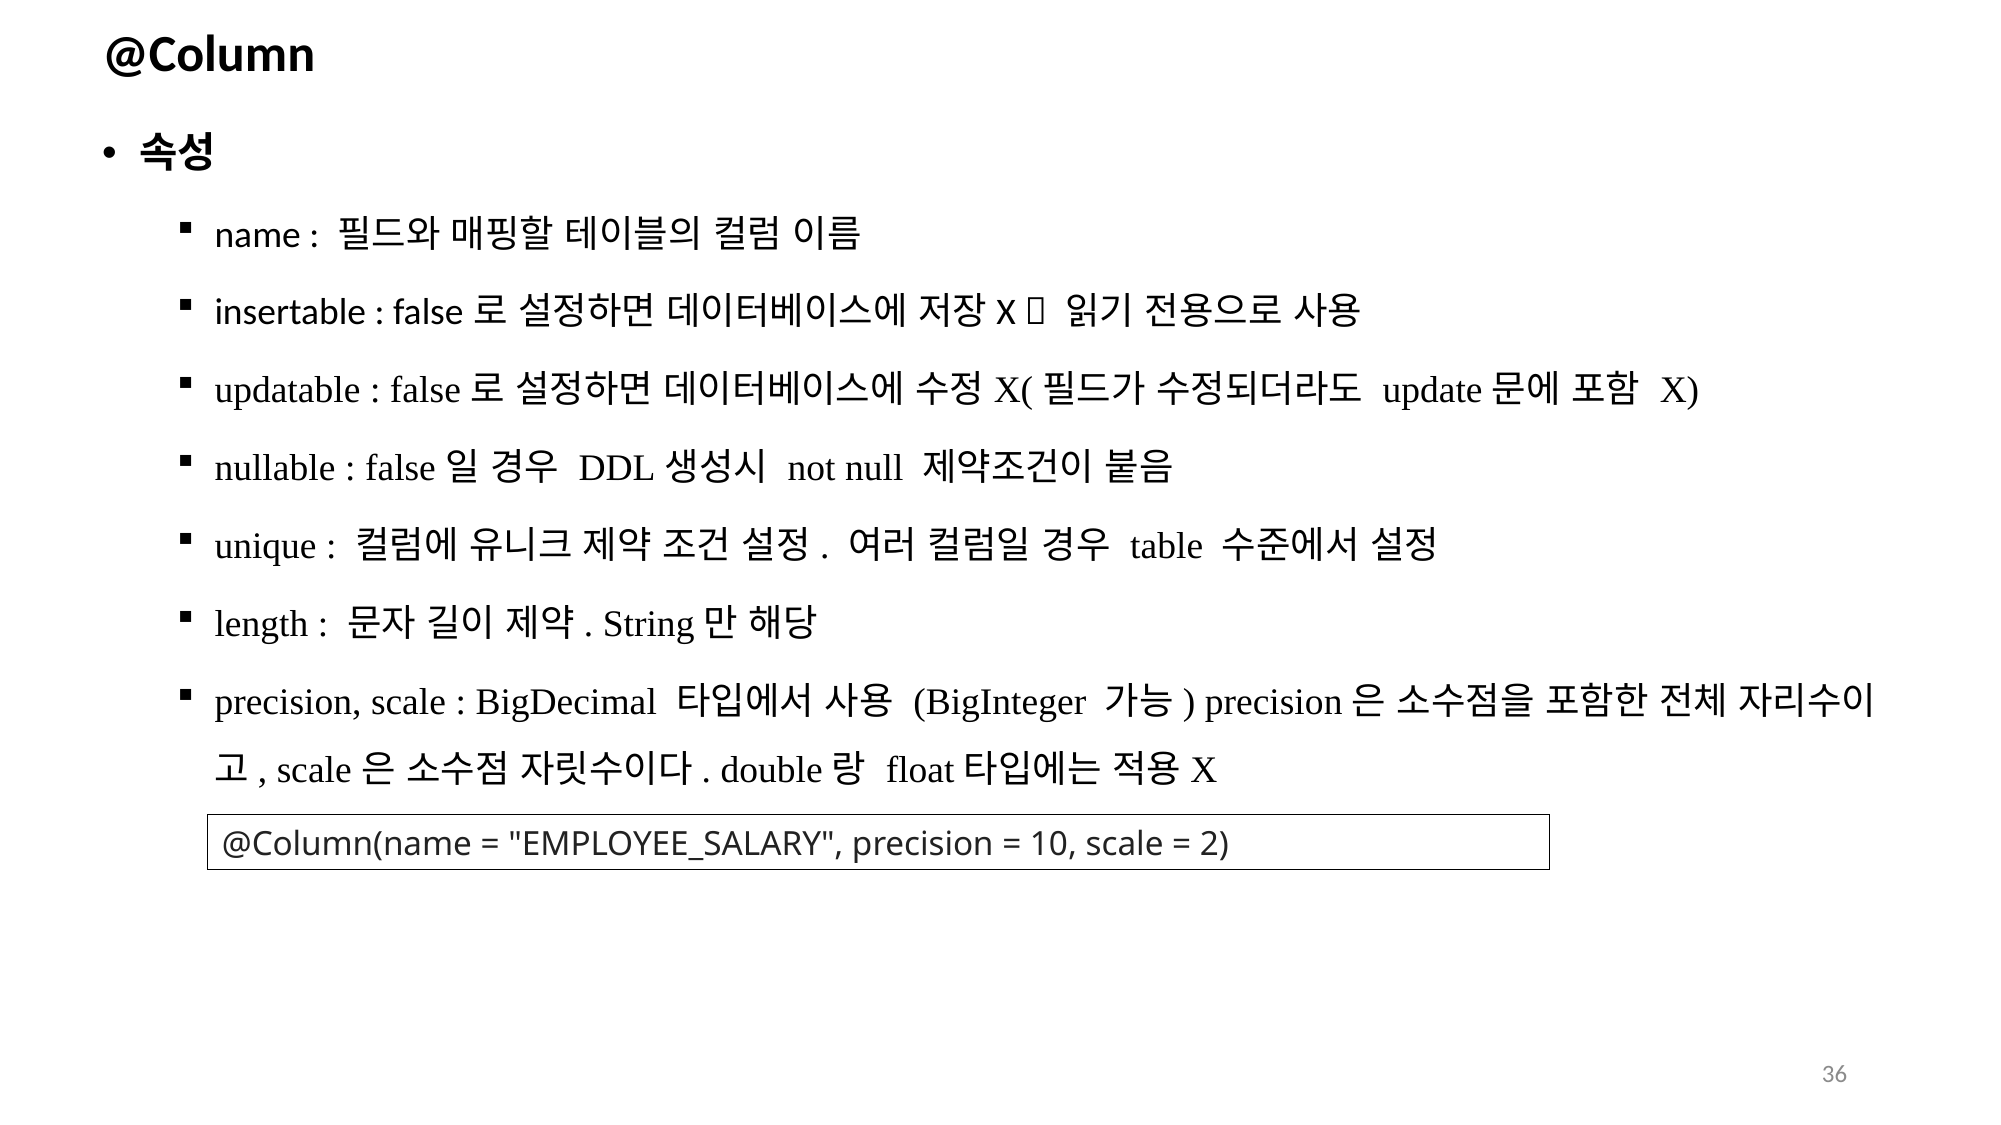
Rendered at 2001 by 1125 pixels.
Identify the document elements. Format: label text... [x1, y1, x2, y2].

list 속성 name : 필드와 매핑할 테이블의 컬럼 이름 insertable : false로 설정하면 데이터베이스에 저장X  읽기 전용으로 사용 updatable : false로 설정하면 데이터베이스에 수정X(필드가 수정되더라도 update문에 포함 X) nullable : false일 경우 DDL생성시 not null 제약조건이 붙음 unique : 컬럼에 유니크 제약 조건 설정. 여러 컬럼일 경우 table 수준에서 설정 length : 문자 길이 제약. String만 해당 precision, scale : BigDecimal 타입에서 사용 (BigInteger 가능) precision은 소수점을 포함한 전체 자리수이고, scale은 소수점 자릿수이다. double랑 float타입에는 적용X [87, 124, 1937, 1091]
text_box @Column(name = "EMPLOYEE_SALARY", precision = 10, scale = 2) [207, 814, 1550, 870]
slide_number 36 [1412, 1042, 1863, 1103]
title @Column [87, 26, 1812, 83]
